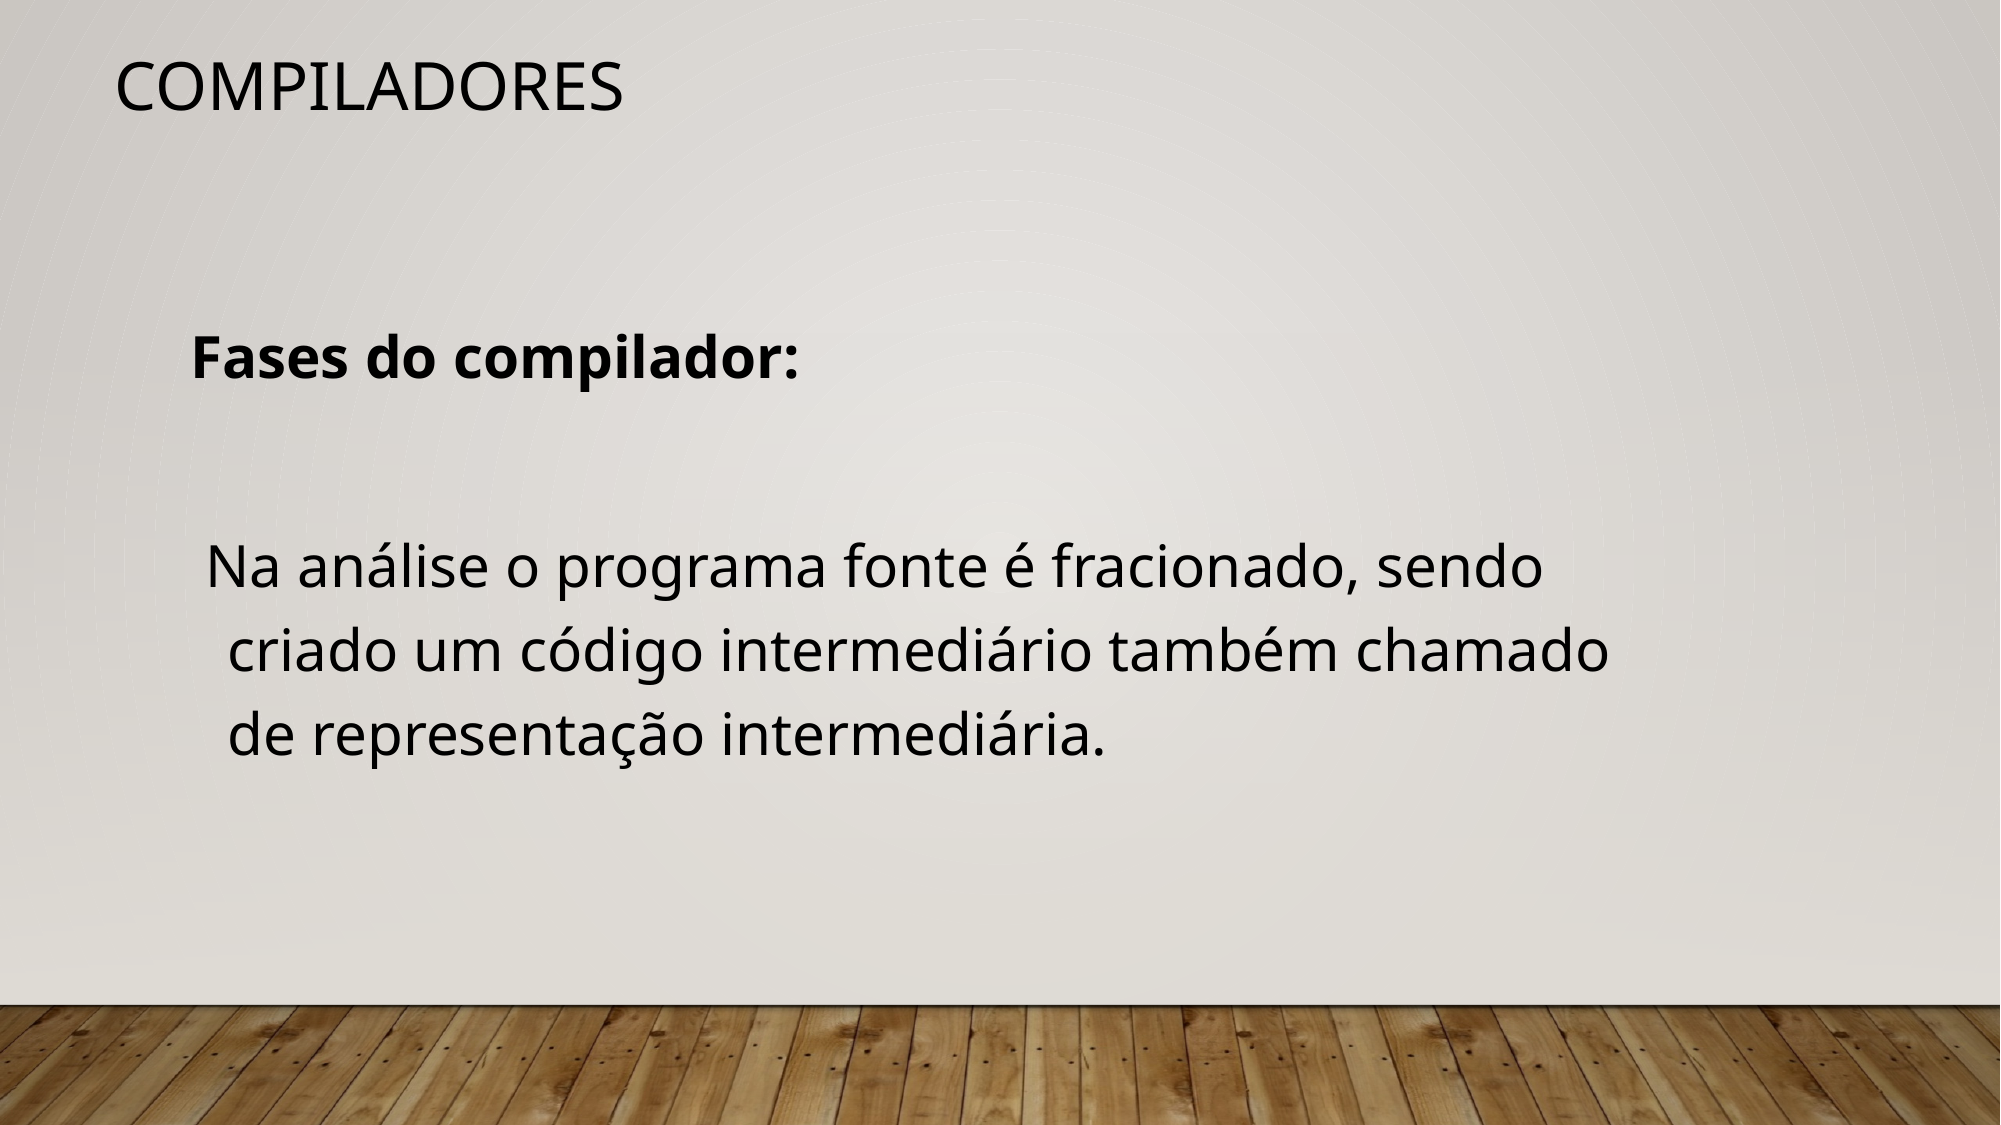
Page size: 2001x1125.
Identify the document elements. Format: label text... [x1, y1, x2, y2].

title Compiladores [99, 45, 1900, 233]
picture [0, 1005, 2000, 1125]
list Fases do compilador: Na análise o programa fonte é fracionado, sendo criado um código intermediário também chamado de representação intermediária. [175, 208, 1686, 861]
